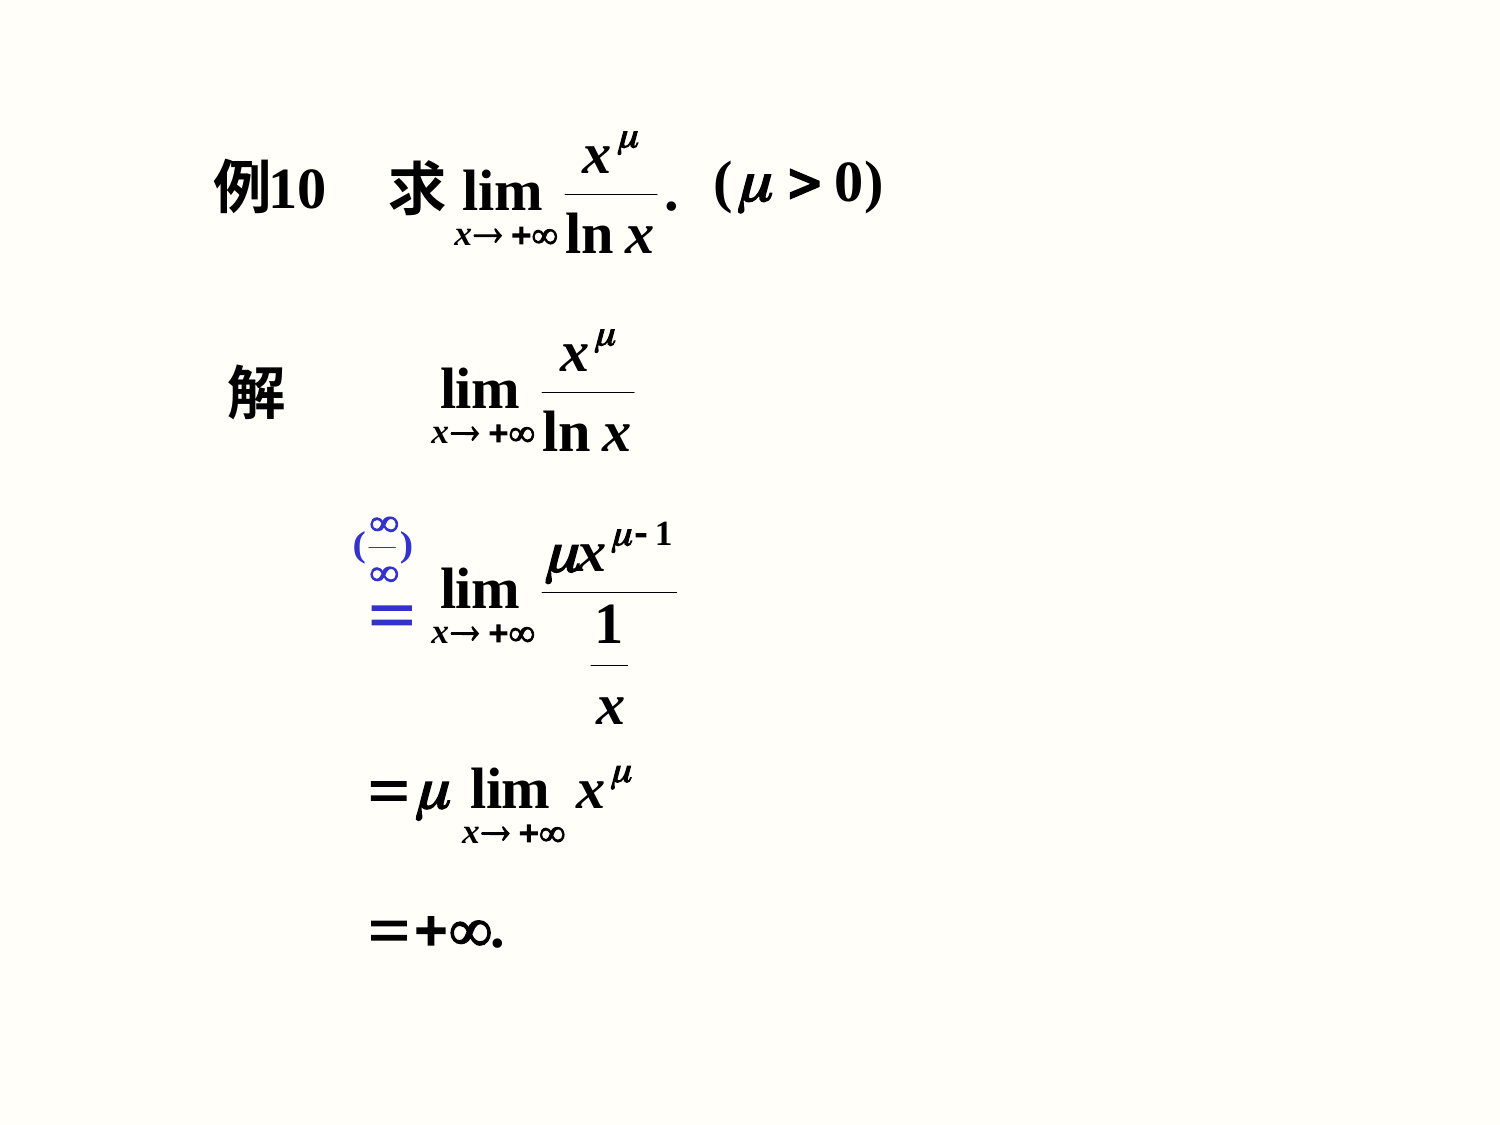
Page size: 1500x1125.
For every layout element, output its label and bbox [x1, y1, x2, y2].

text_box [424, 512, 682, 732]
text_box [712, 155, 888, 220]
text_box [362, 749, 638, 850]
text_box [387, 114, 682, 261]
text_box [212, 156, 330, 219]
text_box [224, 362, 290, 425]
text_box [362, 912, 507, 955]
text_box [349, 499, 415, 636]
text_box [424, 312, 640, 459]
